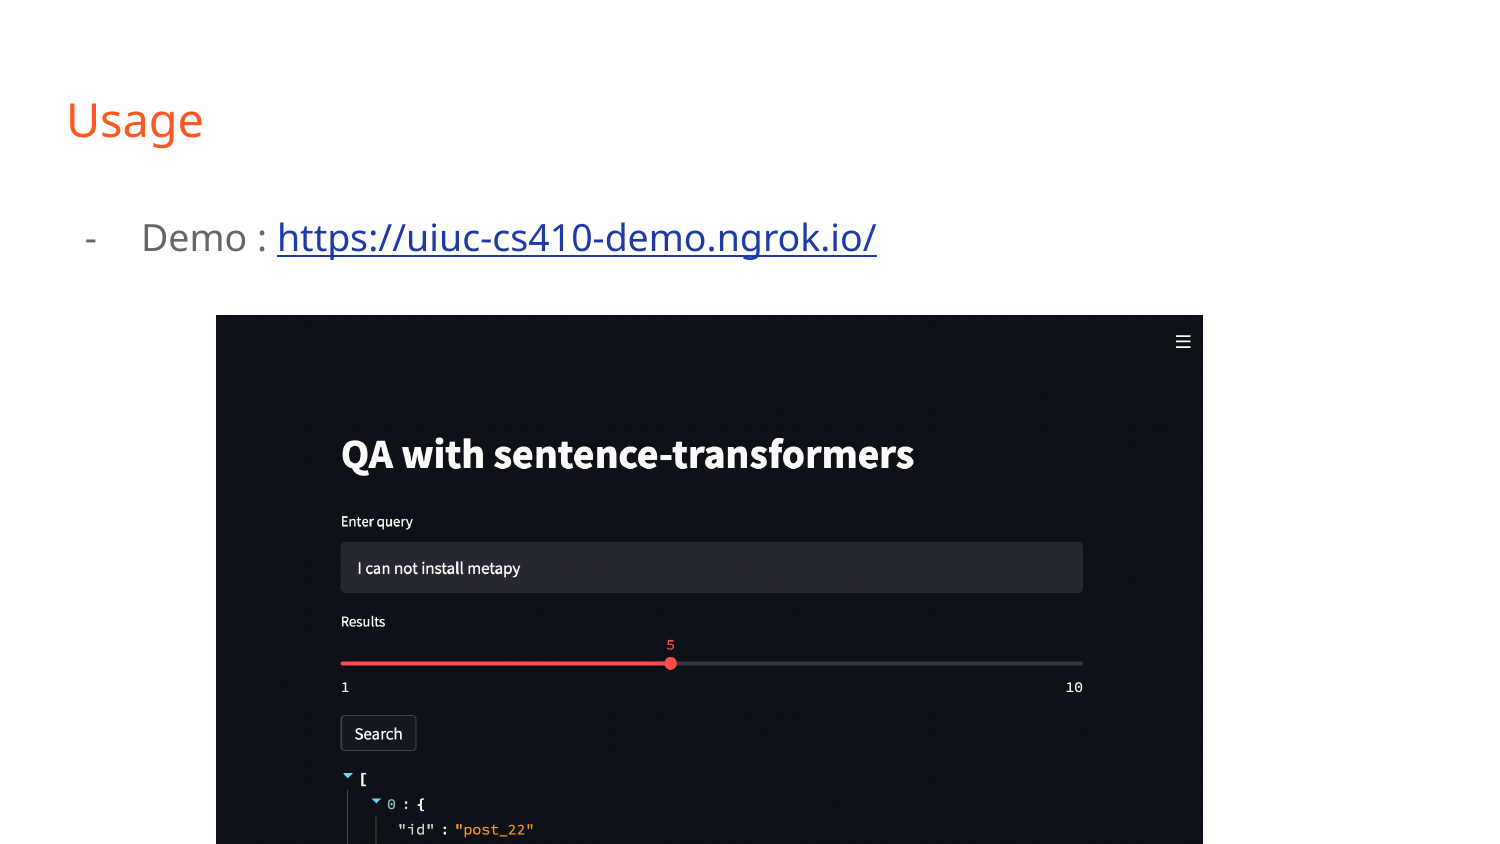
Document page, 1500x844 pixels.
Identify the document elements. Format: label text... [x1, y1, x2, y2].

title Usage [51, 72, 1449, 167]
list Demo : https://uiuc-cs410-demo.ngrok.io/ [51, 189, 1449, 750]
picture [216, 314, 1204, 844]
